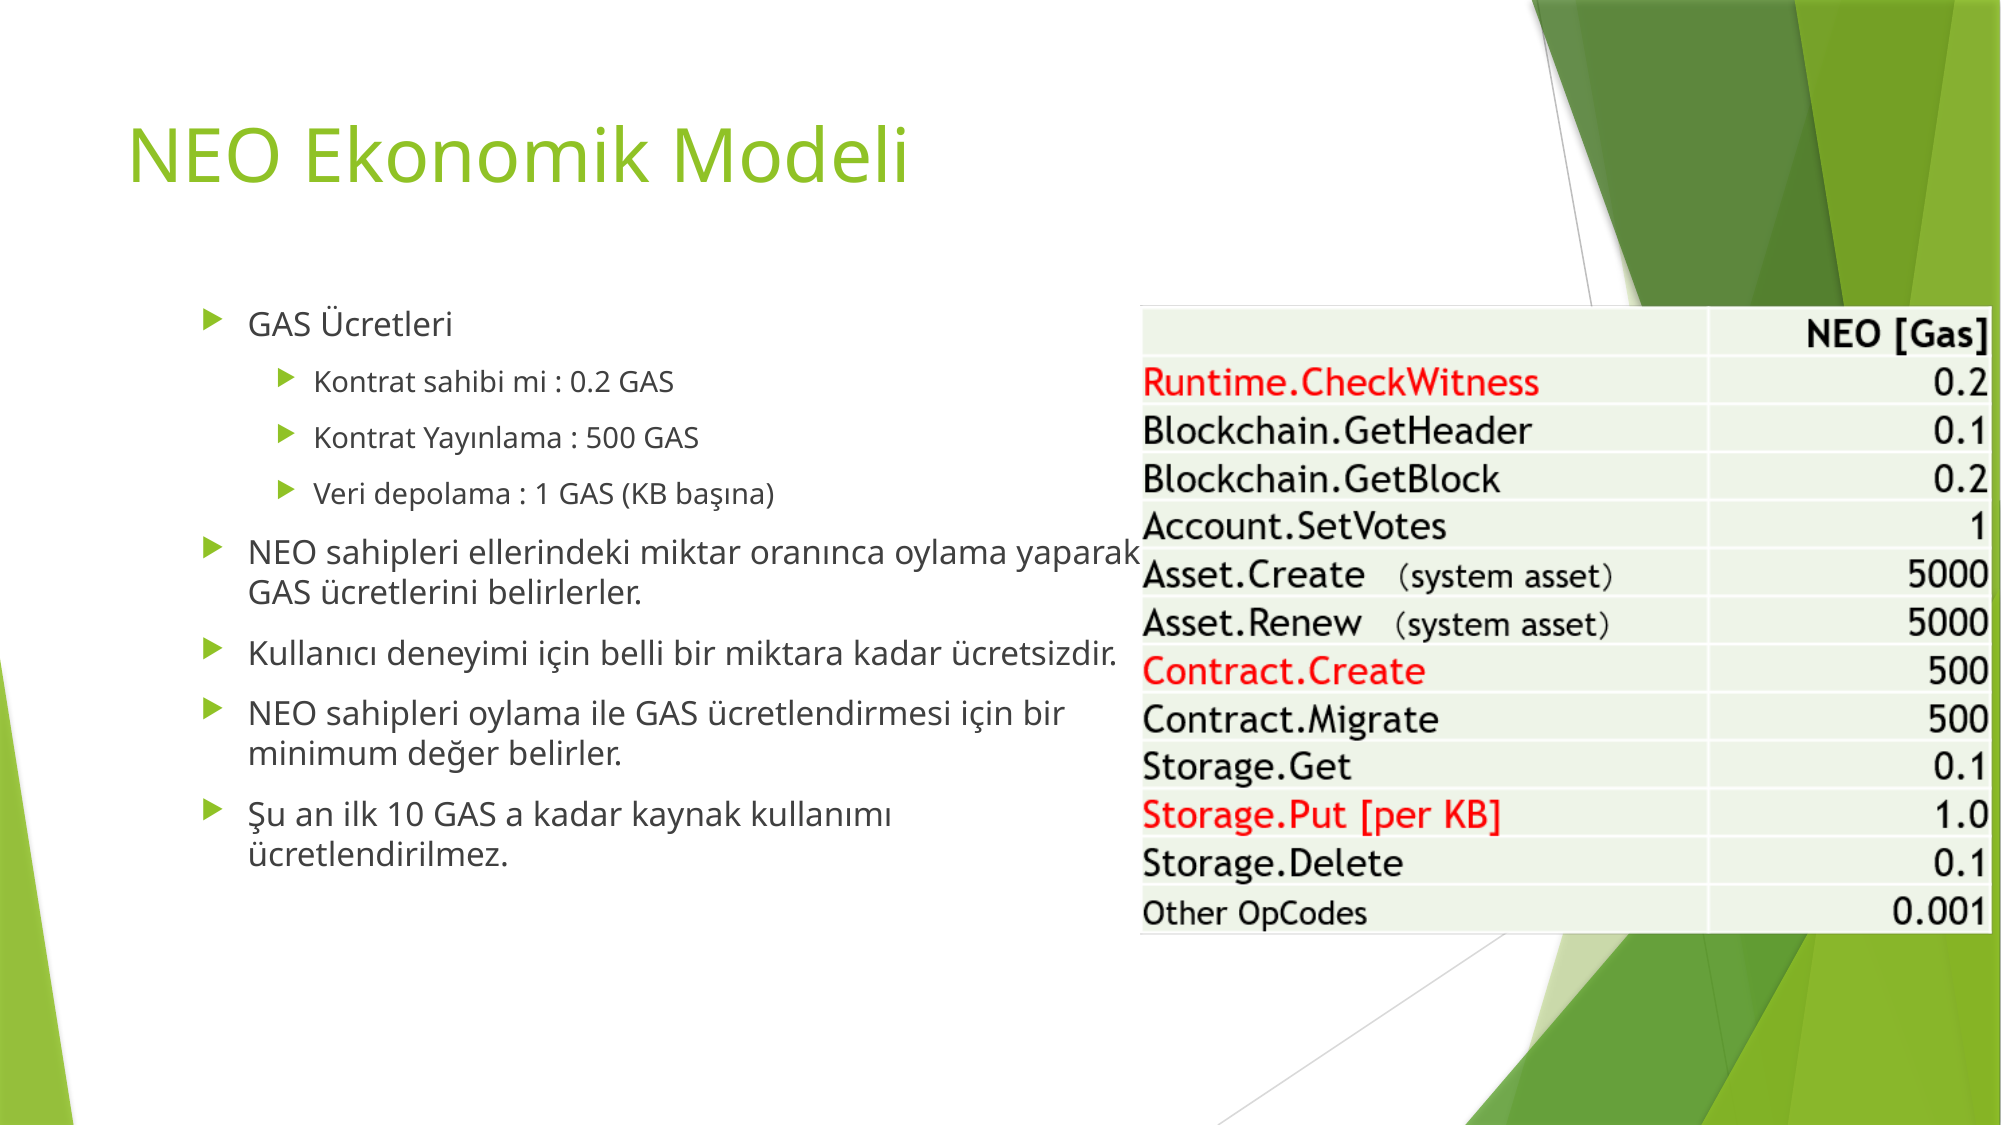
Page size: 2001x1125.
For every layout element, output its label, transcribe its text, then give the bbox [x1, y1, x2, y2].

text_box GAS Ücretleri Kontrat sahibi mi : 0.2 GAS Kontrat Yayınlama : 500 GAS Veri depolama : 1 GAS (KB başına) NEO sahipleri ellerindeki miktar oranınca oylama yaparak GAS ücretlerini belirlerler. Kullanıcı deneyimi için belli bir miktara kadar ücretsizdir. NEO sahipleri oylama ile GAS ücretlendirmesi için bir minimum değer belirler. Şu an ilk 10 GAS a kadar kaynak kullanımı ücretlendirilmez. [111, 295, 1162, 991]
picture [1140, 294, 1994, 957]
title NEO Ekonomik Modeli [111, 99, 1522, 295]
